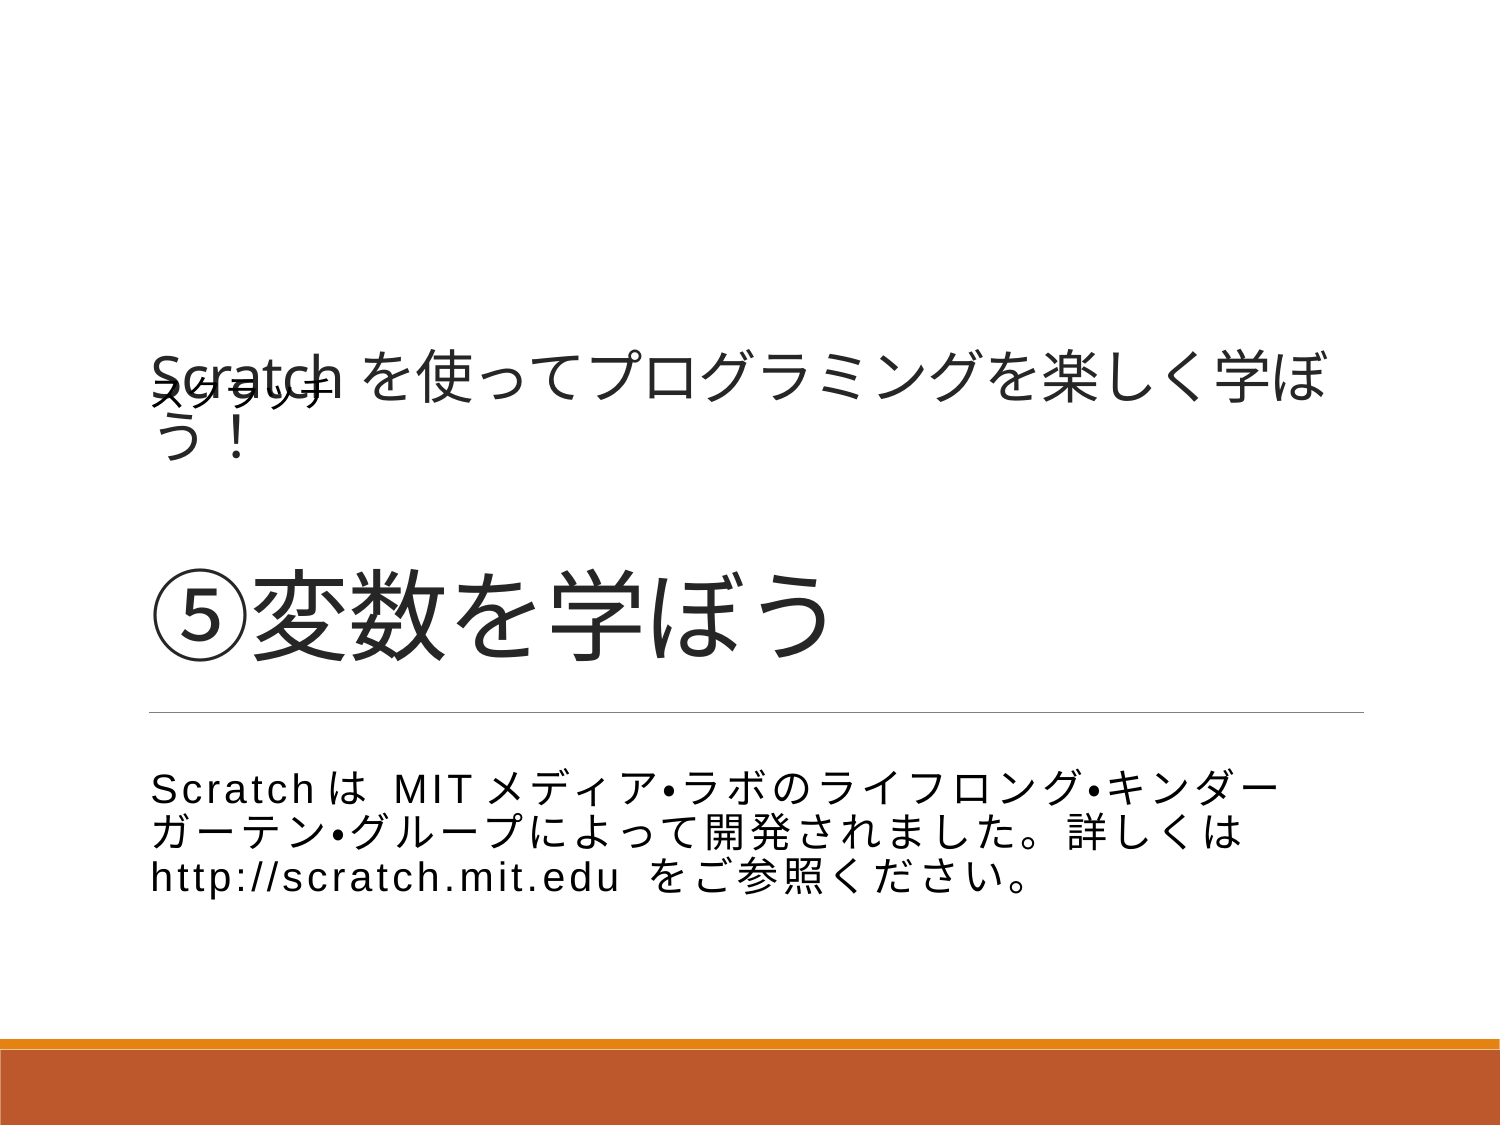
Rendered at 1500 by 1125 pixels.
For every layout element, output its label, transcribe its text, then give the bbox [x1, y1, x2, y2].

subtitle Scratchは MITメディア・ラボのライフロング・キンダーガーテン・グループによって開発されました。詳しくは http://scratch.mit.edu をご参照ください。 [135, 760, 1373, 912]
title Scratchを使ってプログラミングを楽しく学ぼう！ ⑤変数を学ぼう [135, 286, 1361, 682]
text_box スクラッチ [133, 362, 351, 423]
